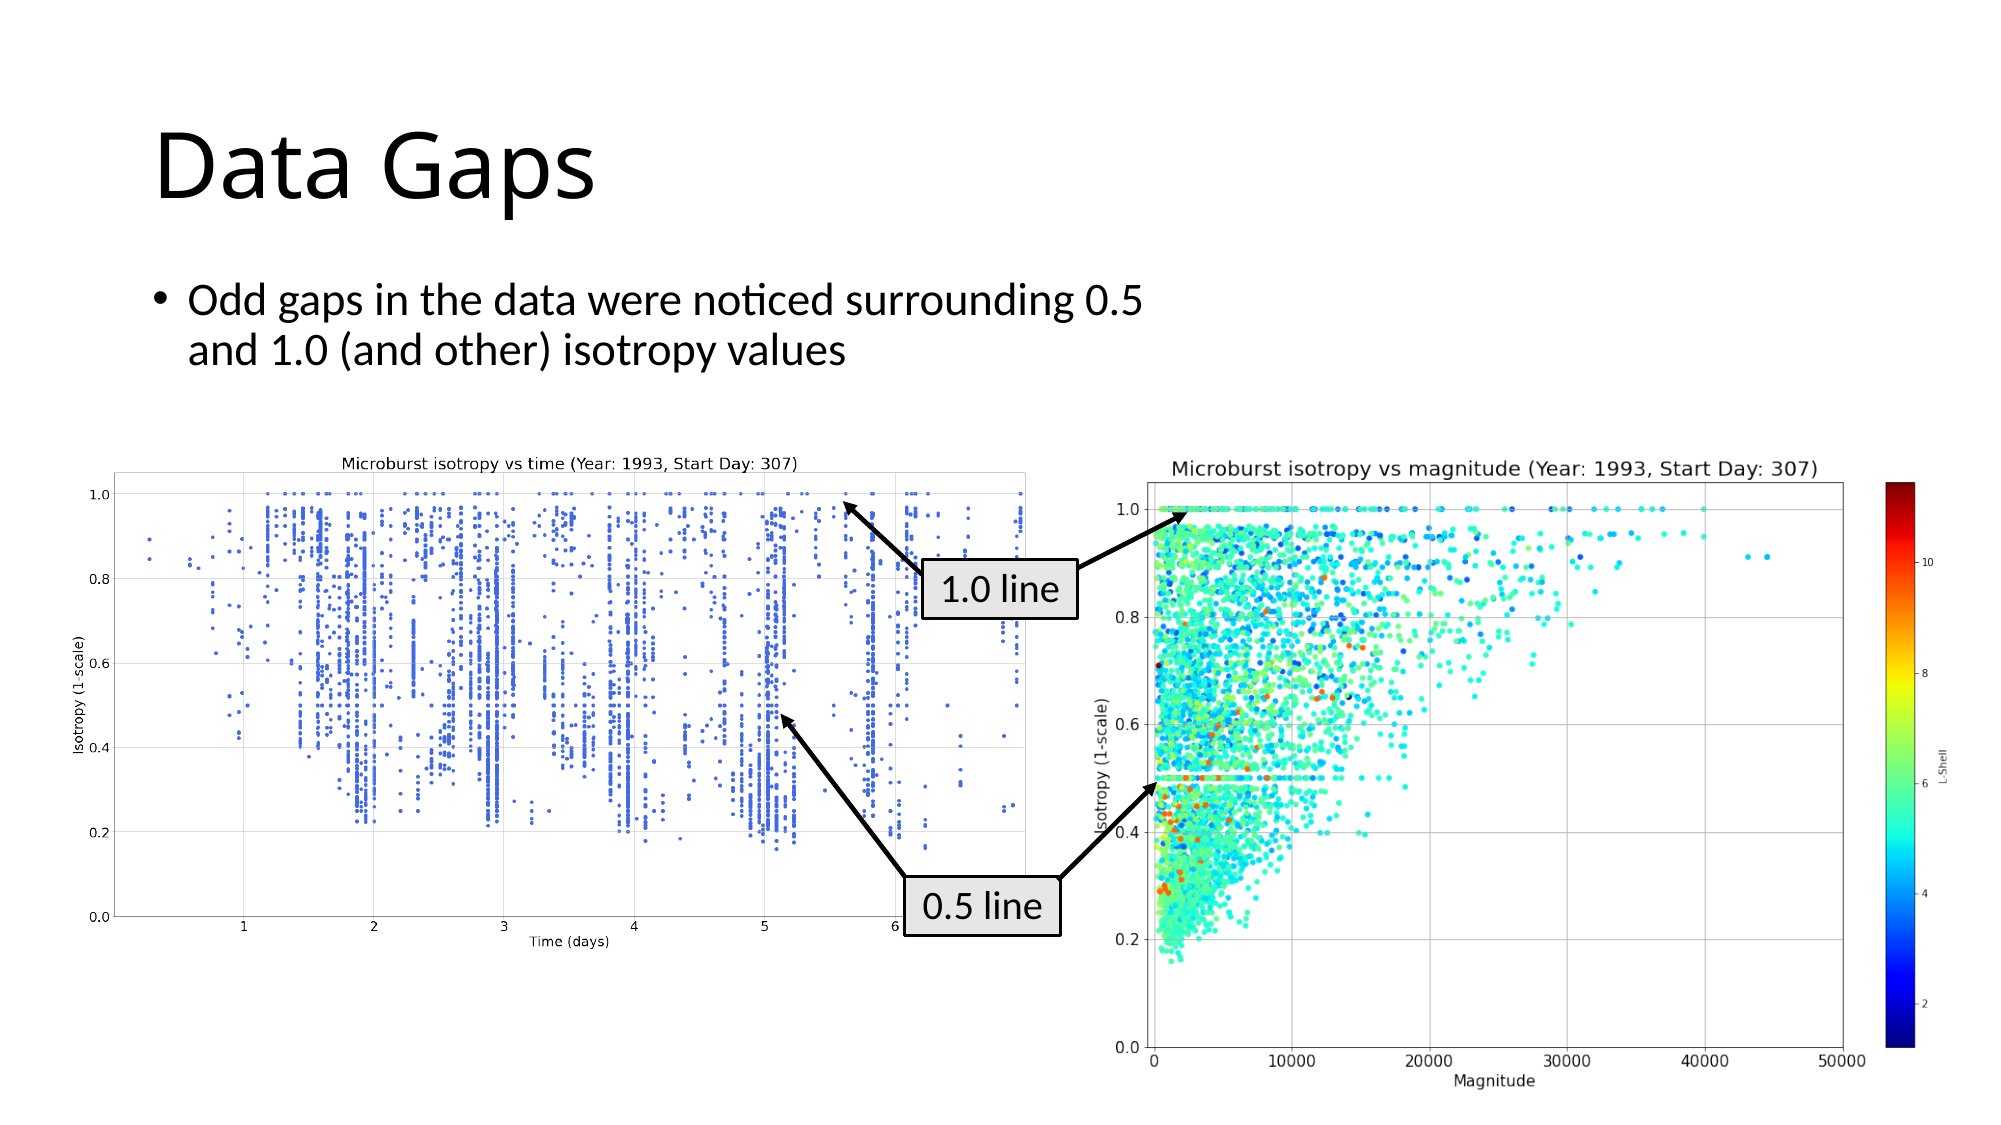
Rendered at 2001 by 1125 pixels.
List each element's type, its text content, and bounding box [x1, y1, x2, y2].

title Data Gaps [137, 59, 1863, 278]
list Odd gaps in the data were noticed surrounding 0.5 and 1.0 (and other) isotropy values [137, 267, 1231, 385]
text_box 0.5 line [1033, 876, 1061, 936]
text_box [1057, 781, 1158, 881]
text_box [780, 713, 905, 877]
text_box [842, 500, 923, 575]
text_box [1077, 512, 1188, 568]
picture [1088, 453, 1956, 1097]
text_box 1.0 line [1033, 559, 1078, 619]
picture [69, 453, 1033, 953]
